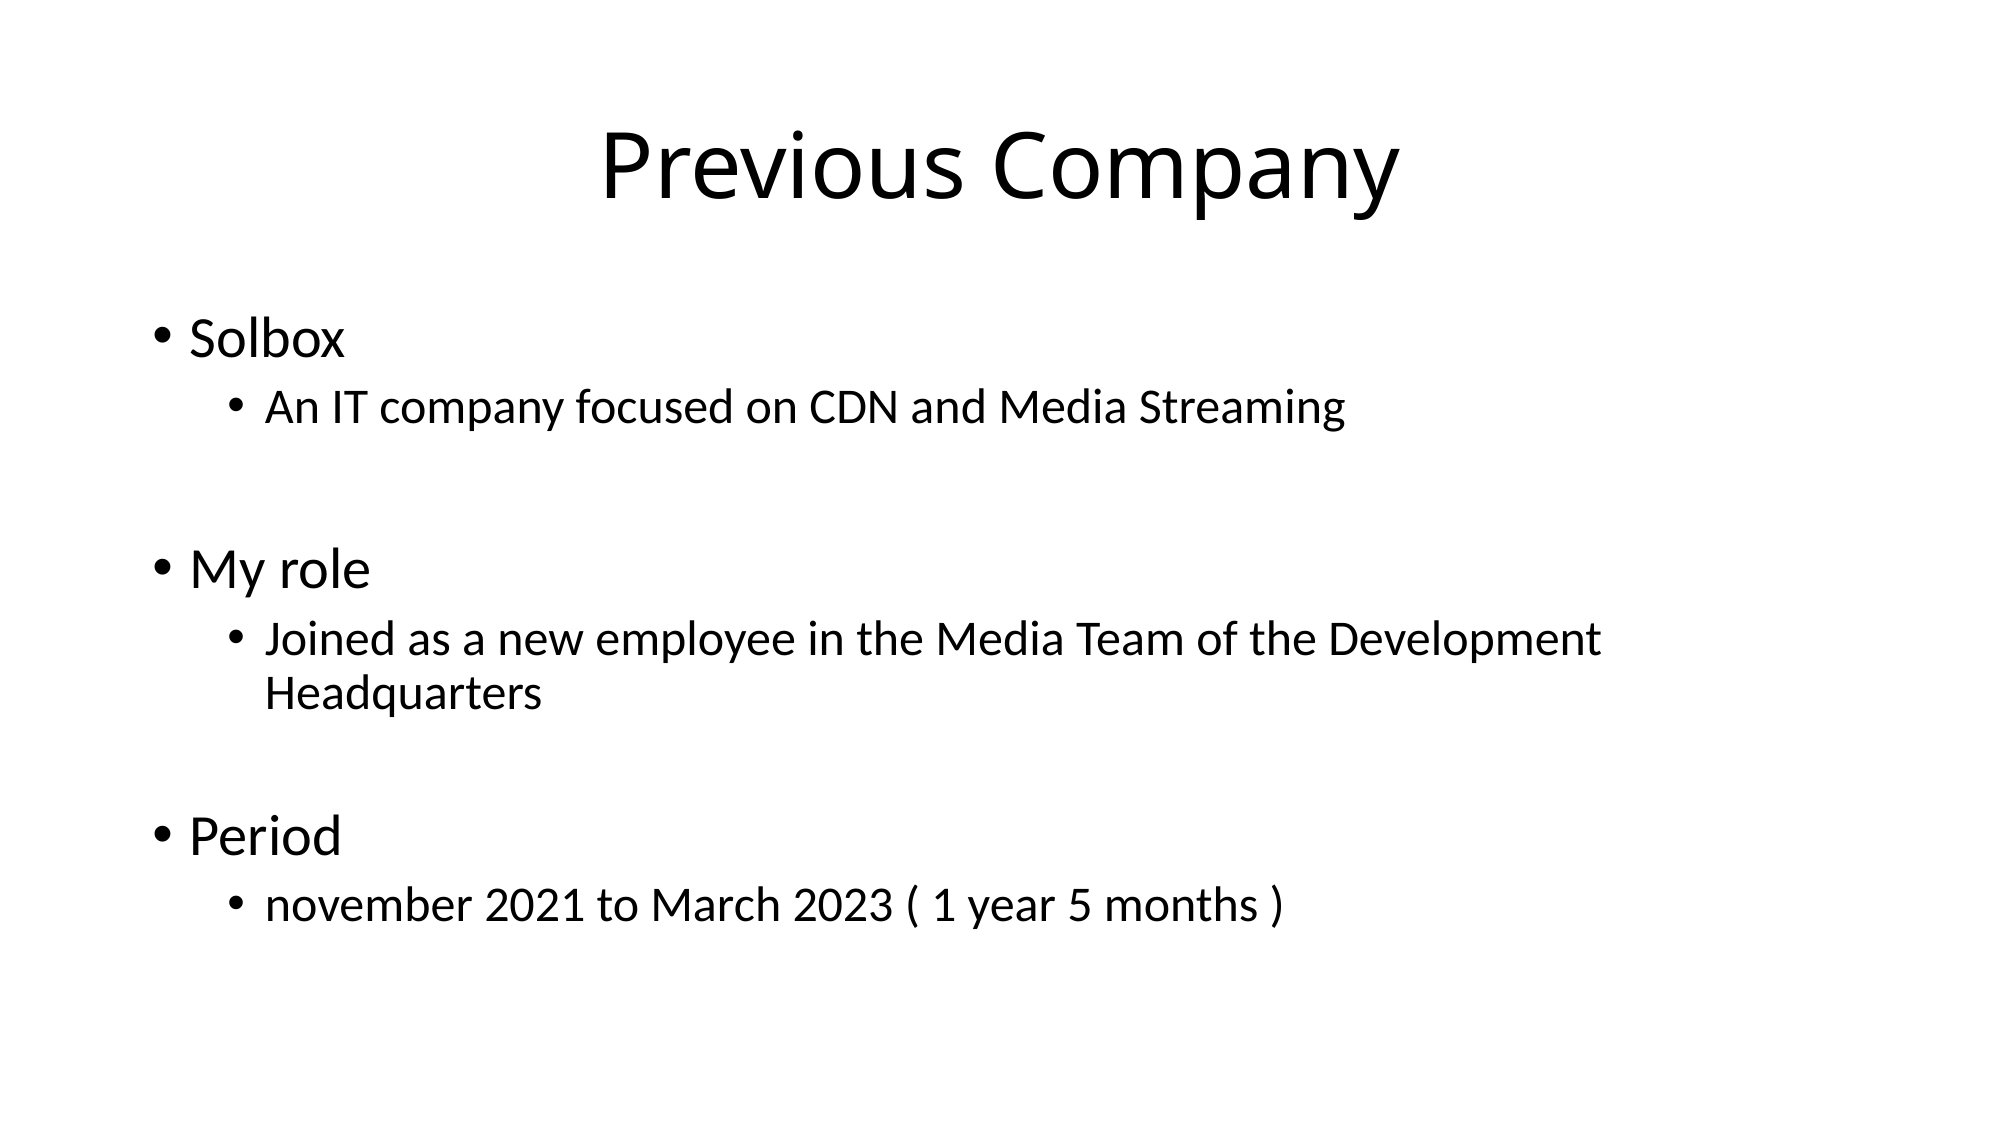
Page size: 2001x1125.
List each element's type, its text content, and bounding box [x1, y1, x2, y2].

list Solbox An IT company focused on CDN and Media Streaming My role Joined as a new employee in the Media Team of the Development Headquarters Period november 2021 to March 2023 ( 1 year 5 months ) [137, 299, 1863, 1014]
title Previous Company [137, 59, 1863, 278]
